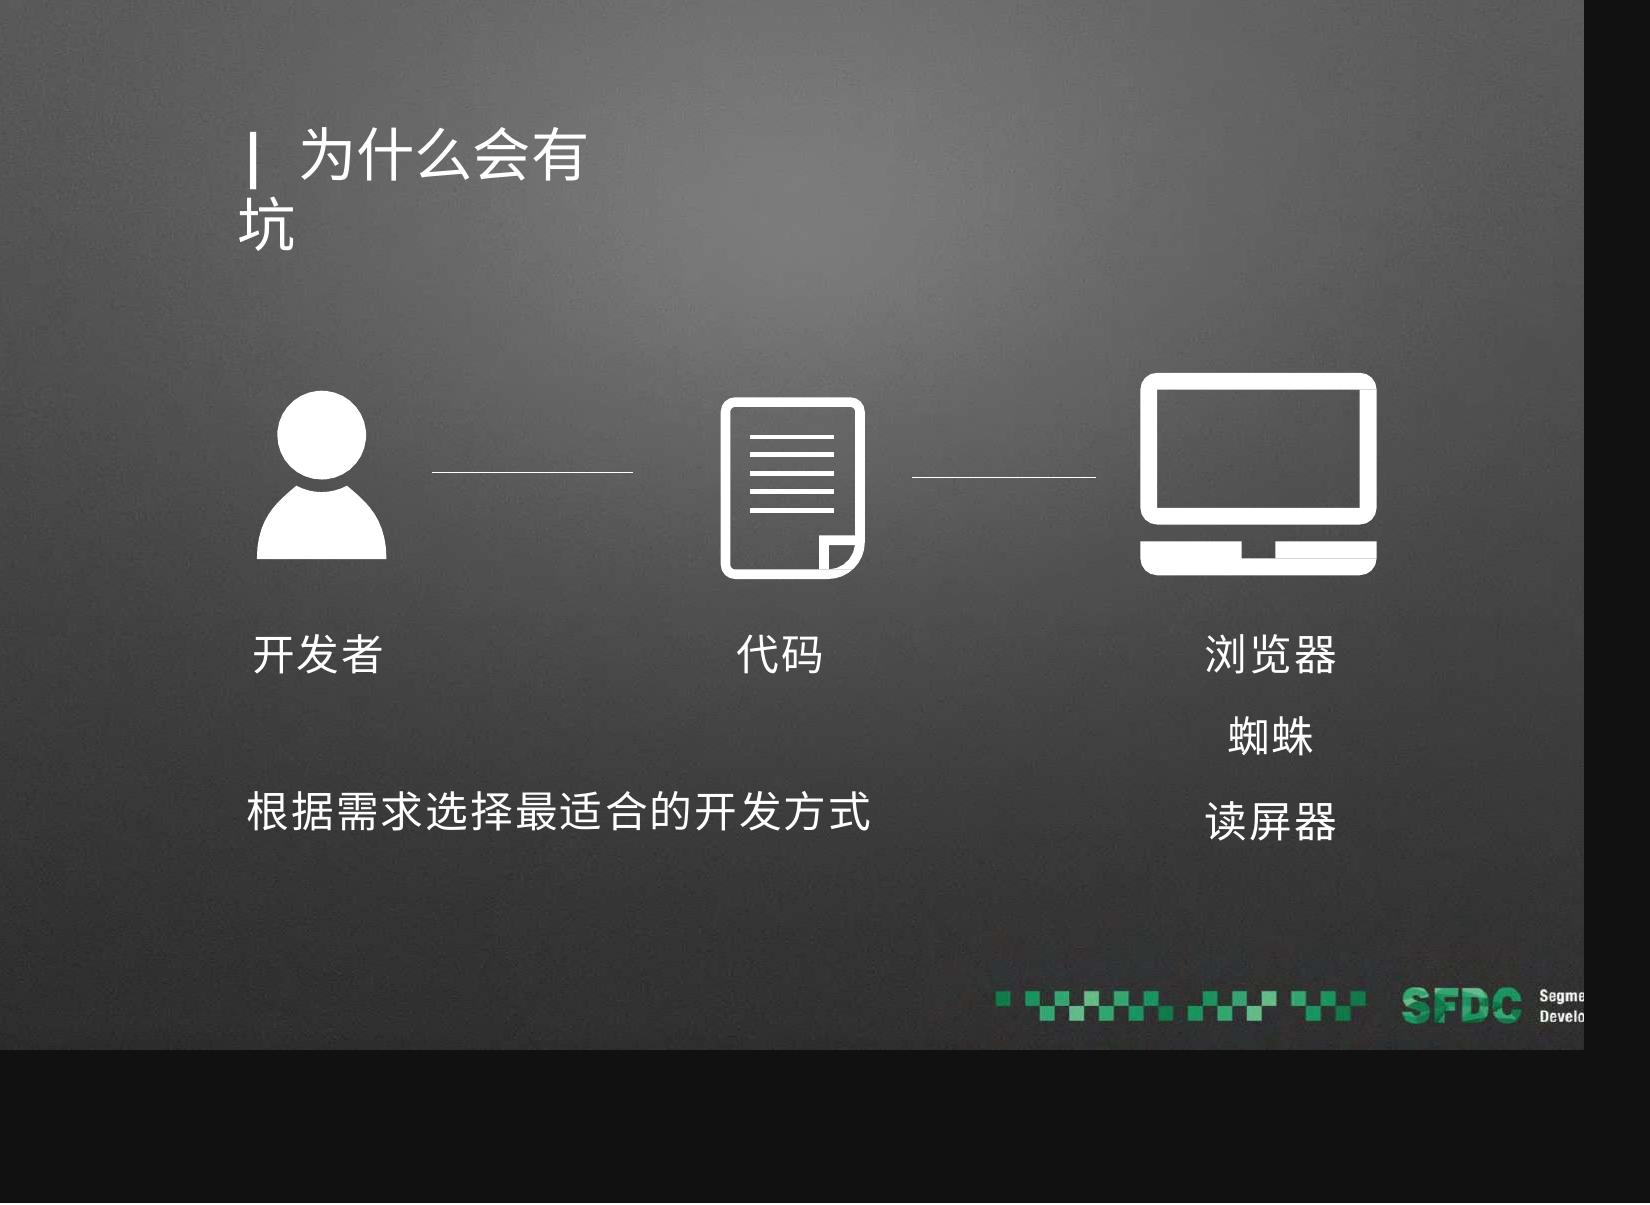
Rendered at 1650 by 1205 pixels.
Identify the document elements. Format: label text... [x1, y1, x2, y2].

text_box 蜘蛛 [1224, 707, 1320, 762]
text_box 代码 [734, 625, 829, 679]
text_box 根据需求选择最适合的开发方式 [244, 782, 879, 837]
text_box 开发者 [249, 625, 390, 679]
text_box [277, 390, 367, 480]
text_box [1140, 372, 1377, 525]
text_box 读屏器 [1202, 791, 1342, 846]
text_box [720, 397, 865, 580]
title | 为什么会有坑 [235, 115, 619, 320]
text_box [256, 485, 387, 560]
text_box [1140, 541, 1377, 576]
text_box 浏览器 [1202, 625, 1342, 679]
picture [0, 0, 1584, 1050]
